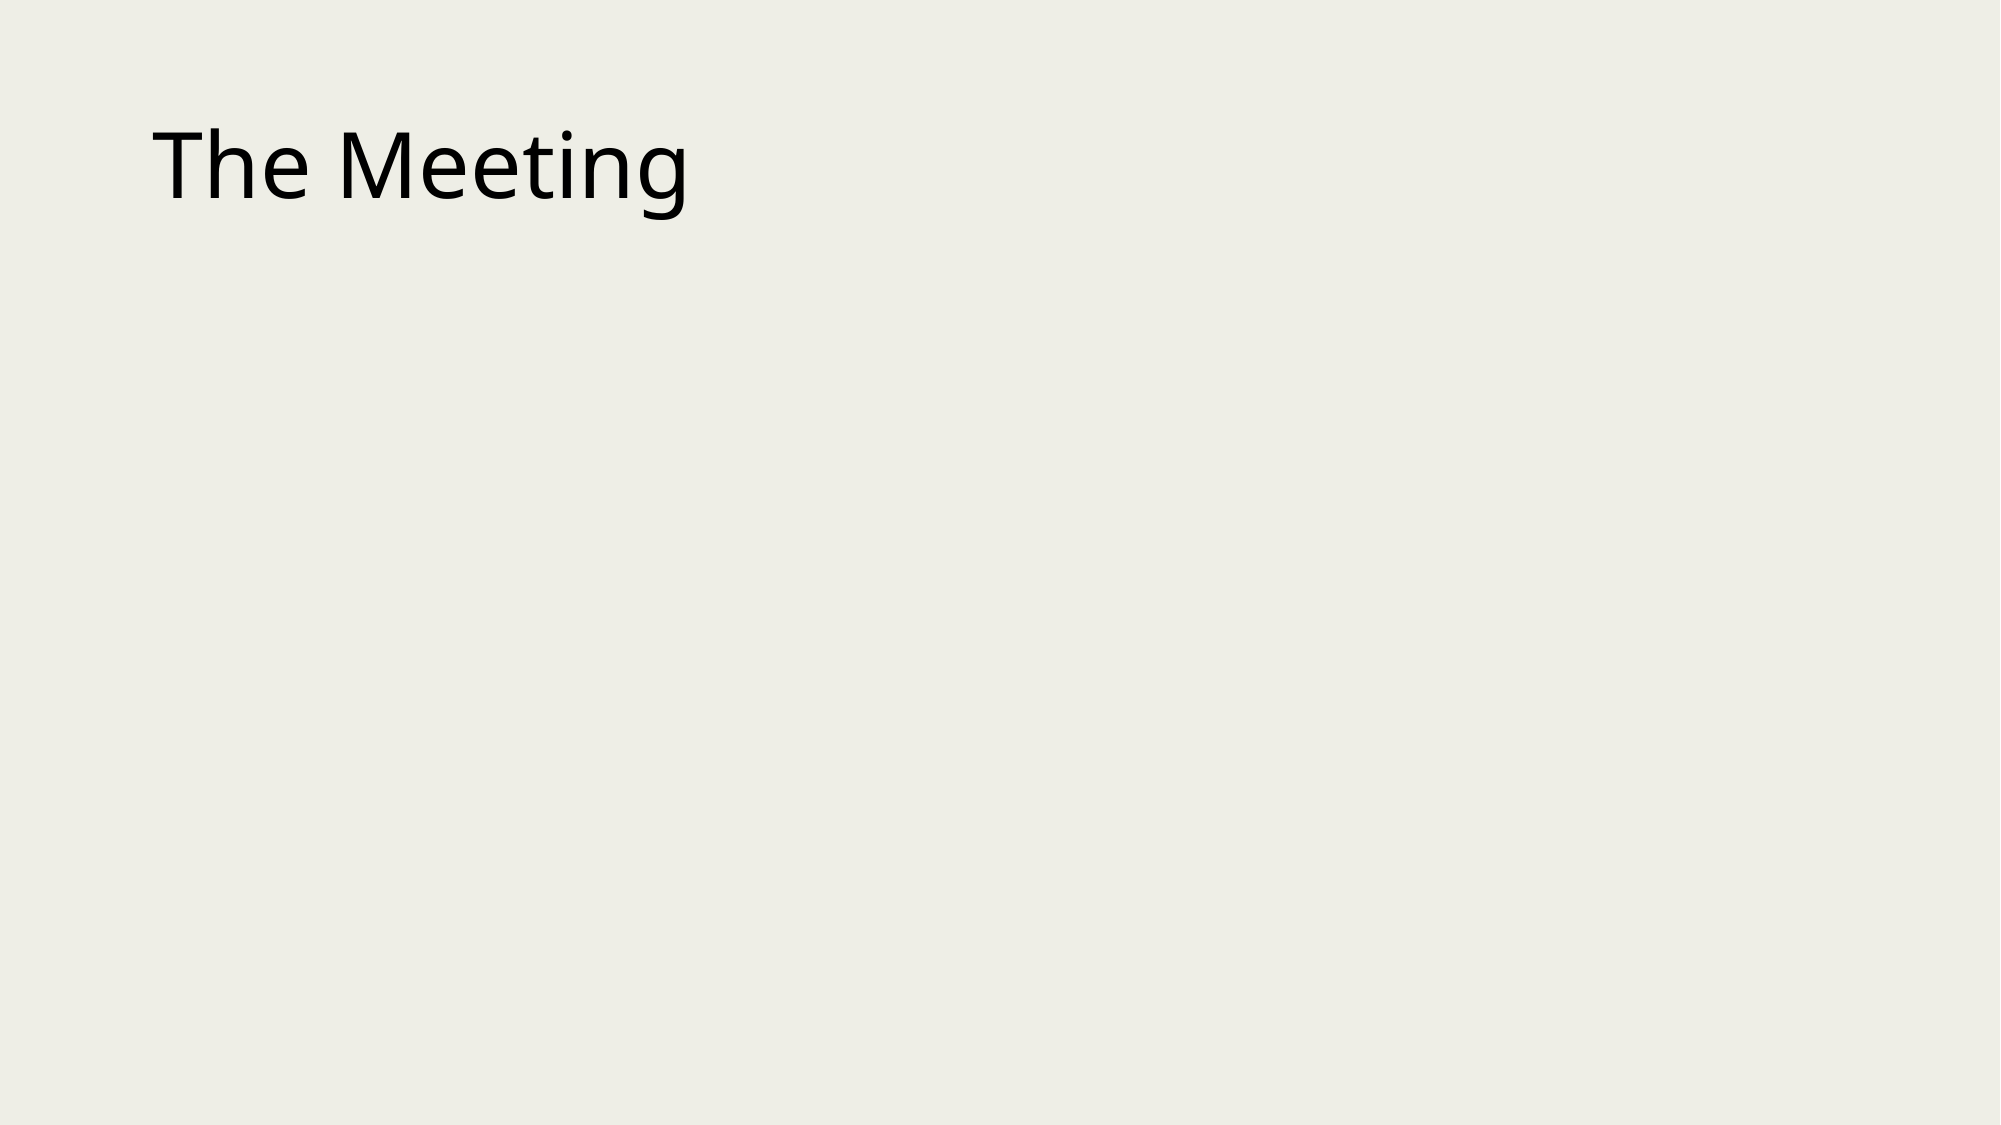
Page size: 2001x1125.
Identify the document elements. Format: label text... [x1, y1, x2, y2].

title The Meeting [137, 59, 1863, 278]
